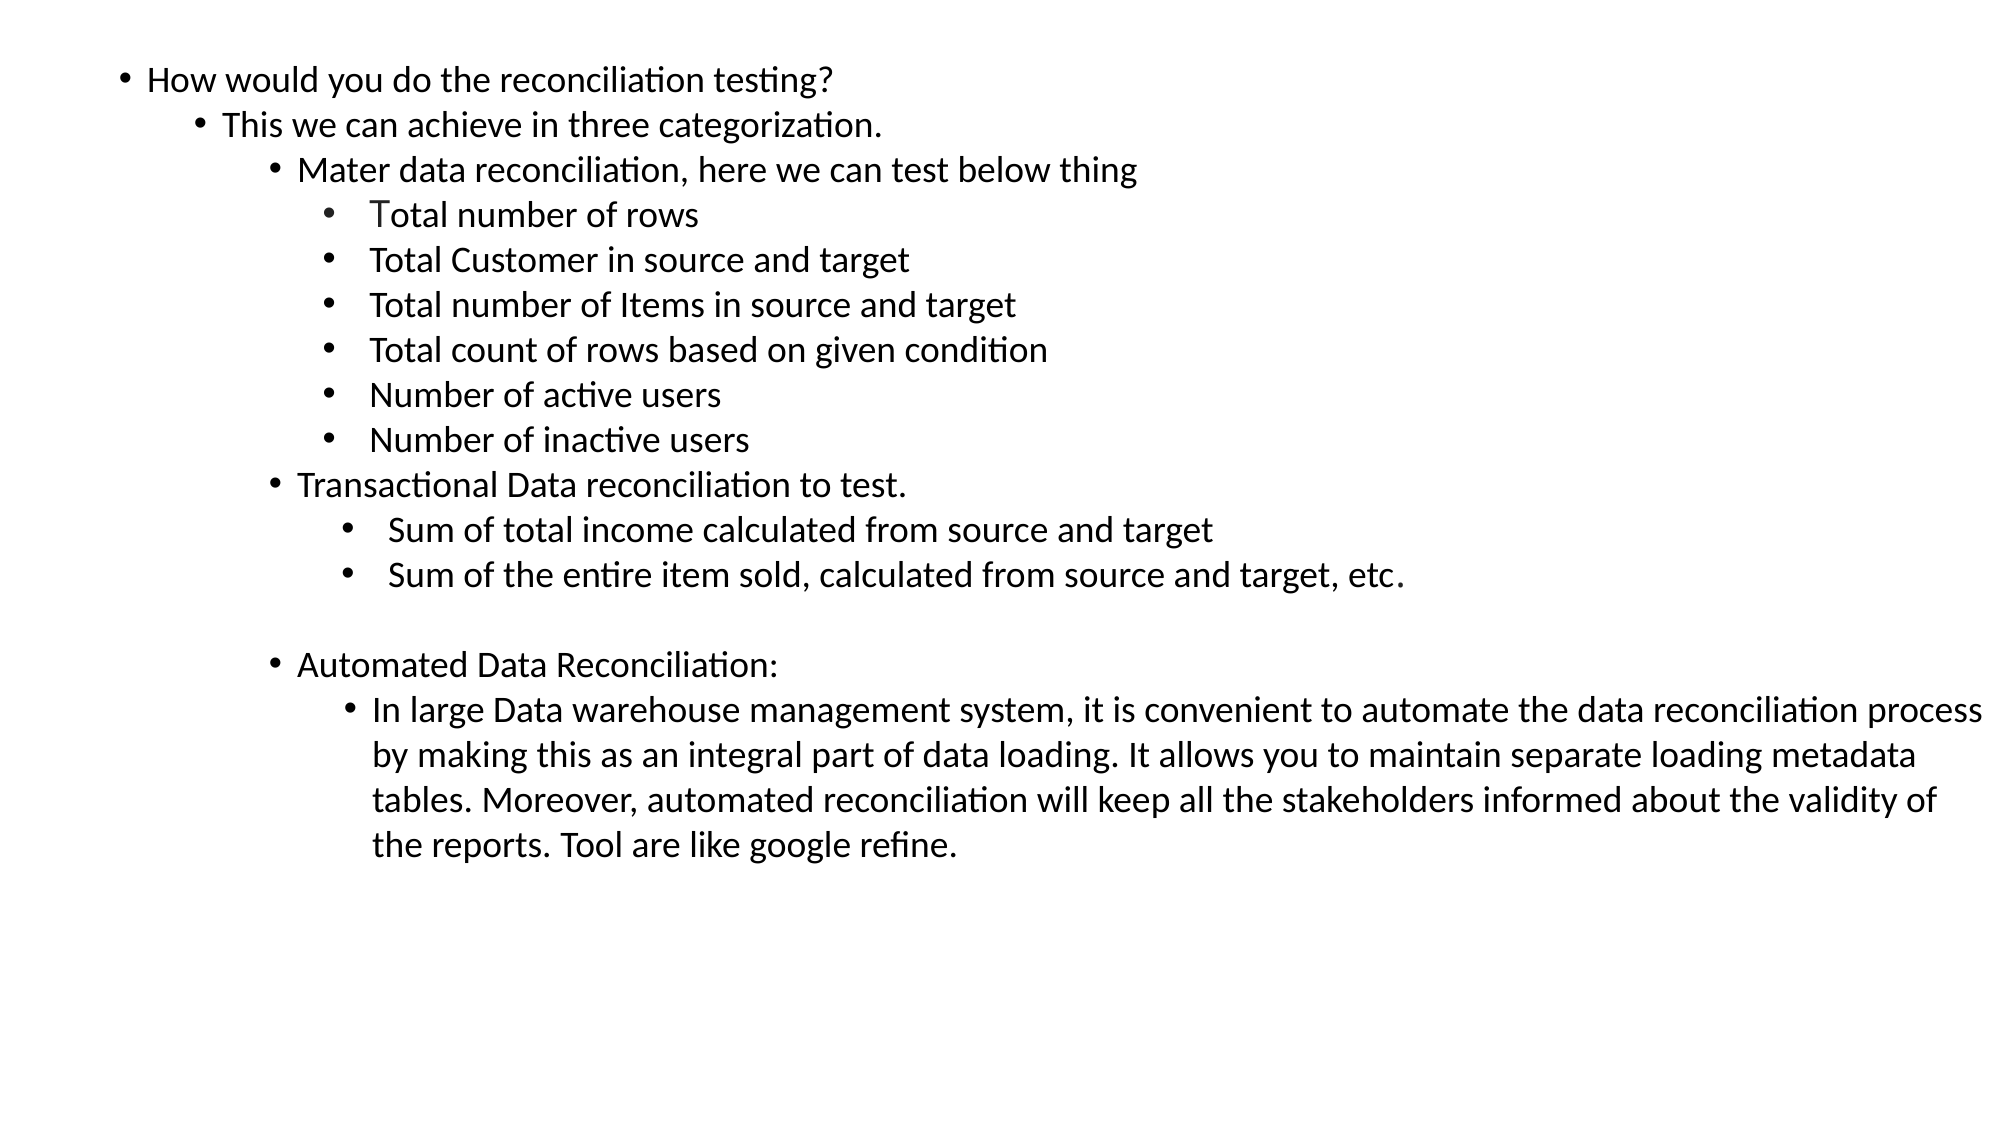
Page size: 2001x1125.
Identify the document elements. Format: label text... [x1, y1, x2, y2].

text_box How would you do the reconciliation testing? This we can achieve in three categorization. Mater data reconciliation, here we can test below thing Total number of rows Total Customer in source and target Total number of Items in source and target Total count of rows based on given condition Number of active users Number of inactive users Transactional Data reconciliation to test. Sum of total income calculated from source and target Sum of the entire item sold, calculated from source and target, etc. Automated Data Reconciliation: In large Data warehouse management system, it is convenient to automate the data reconciliation process by making this as an integral part of data loading. It allows you to maintain separate loading metadata tables. Moreover, automated reconciliation will keep all the stakeholders informed about the validity of the reports. Tool are like google refine. [45, 48, 2000, 918]
